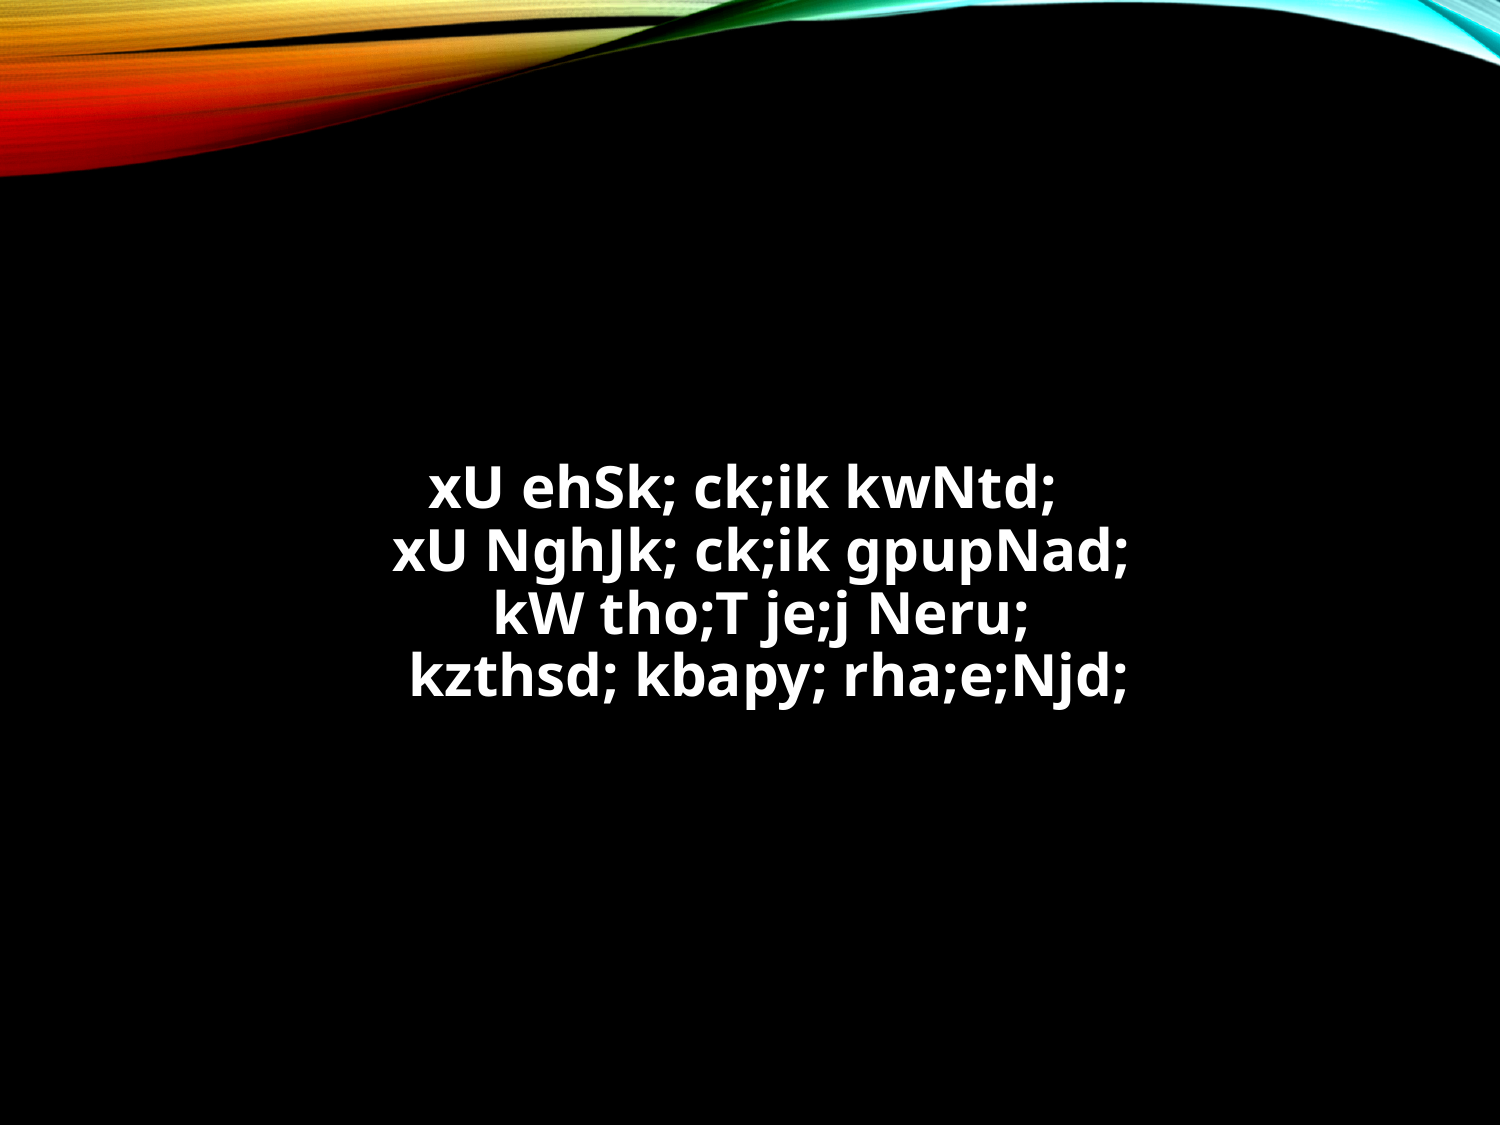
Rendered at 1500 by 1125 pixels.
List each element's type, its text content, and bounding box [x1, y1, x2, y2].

list xU ehSk; ck;ik kwNtd; xU NghJk; ck;ik gpupNad; kW tho;T je;j Neru; kzthsd; kbapy; rha;e;Njd; [97, 360, 1403, 1028]
picture [0, 0, 1500, 178]
